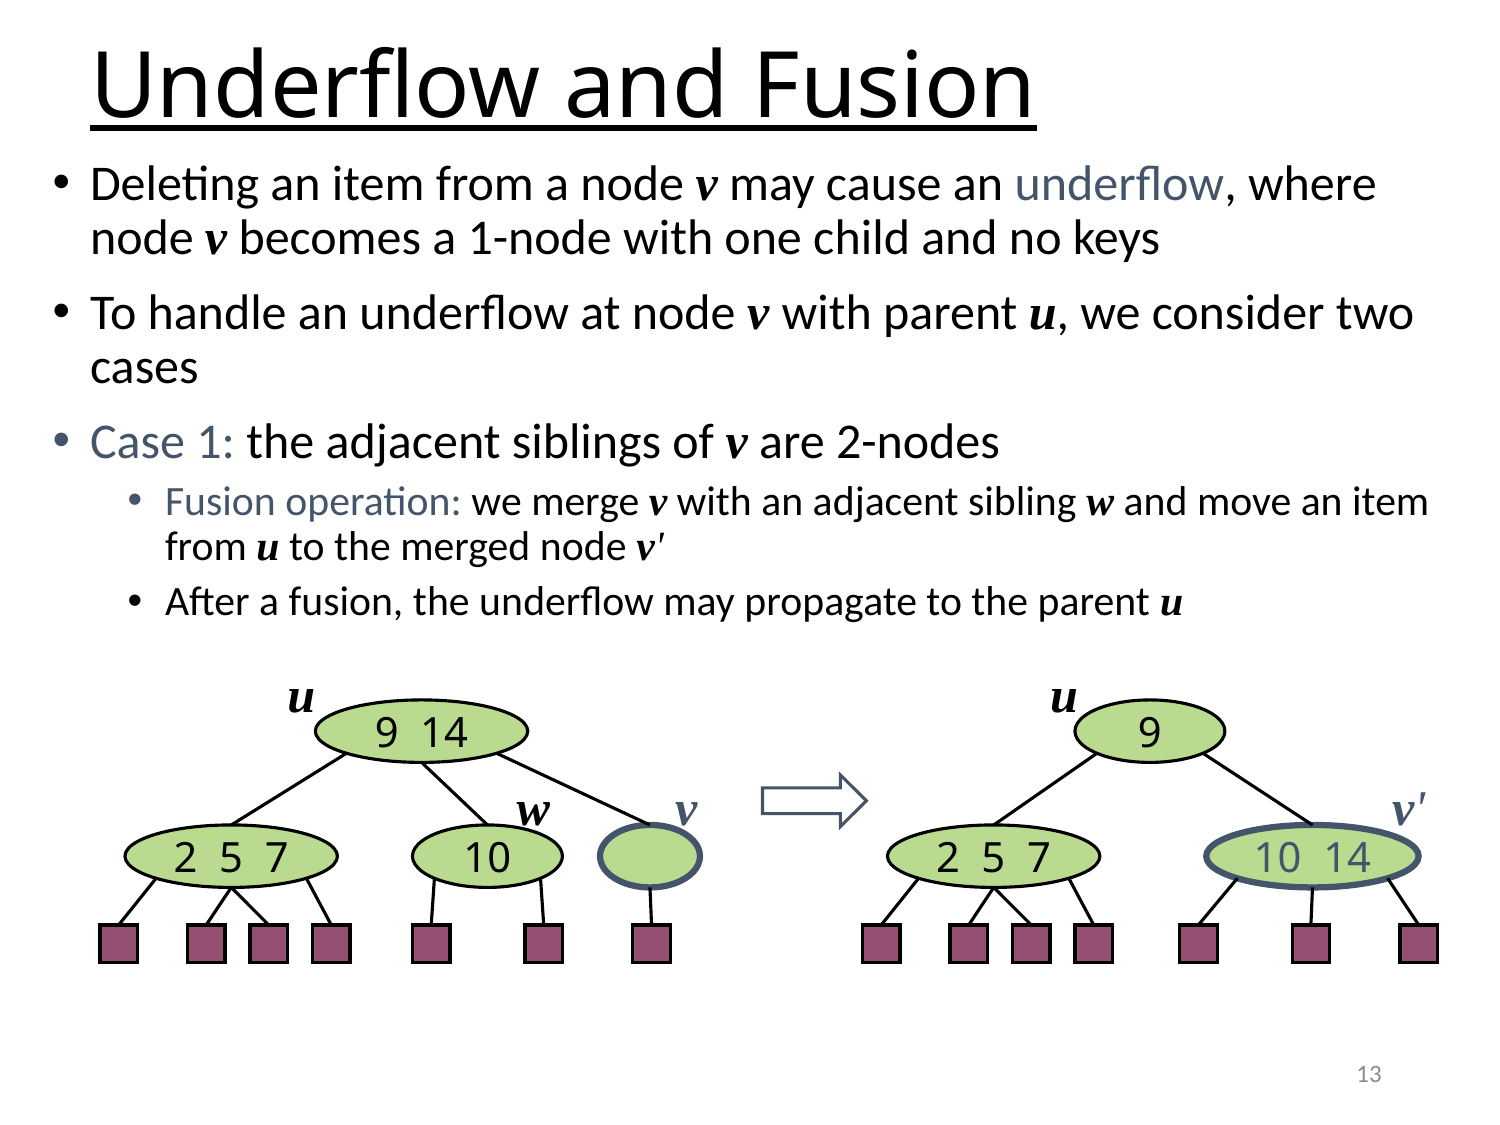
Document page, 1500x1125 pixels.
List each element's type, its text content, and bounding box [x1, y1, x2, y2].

slide_number 13 [1059, 1042, 1397, 1103]
title Underflow and Fusion [75, 26, 1425, 149]
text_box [99, 662, 1438, 963]
list Deleting an item from a node v may cause an underflow, where node v becomes a 1-node with one child and no keys To handle an underflow at node v with parent u, we consider two cases Case 1: the adjacent siblings of v are 2-nodes Fusion operation: we merge v with an adjacent sibling w and move an item from u to the merged node v' After a fusion, the underflow may propagate to the parent u [37, 149, 1463, 675]
